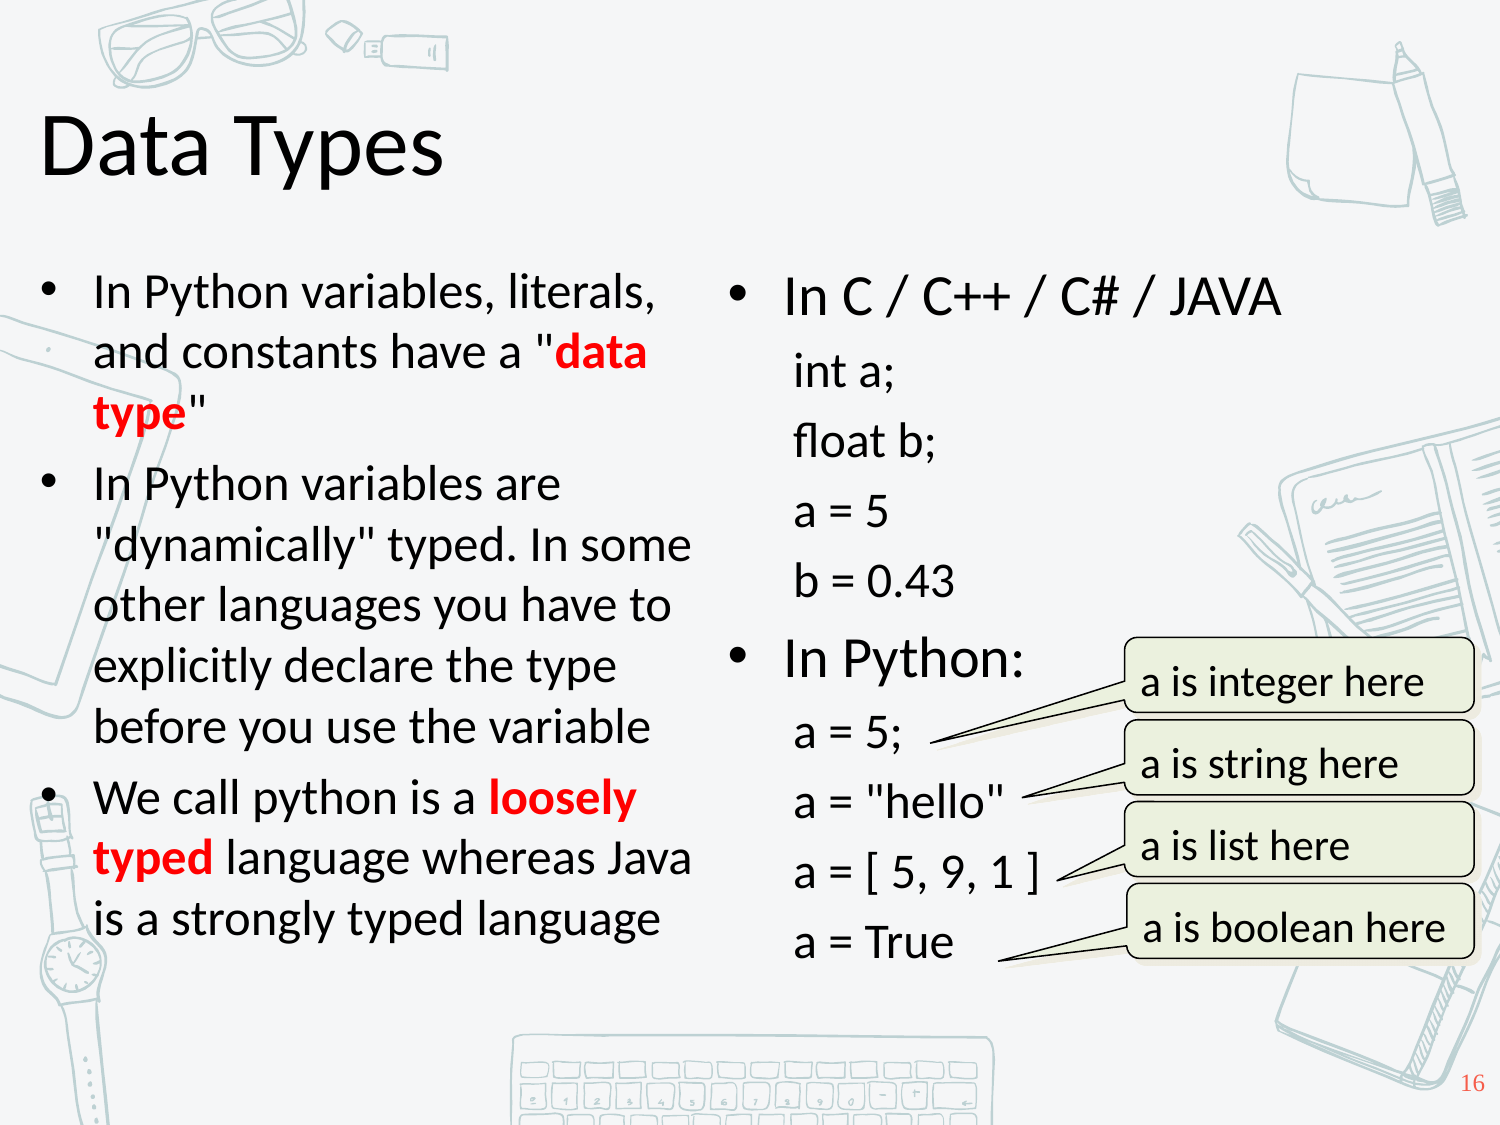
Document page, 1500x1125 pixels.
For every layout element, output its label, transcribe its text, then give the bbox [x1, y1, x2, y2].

list In C / C++ / C# / JAVA int a; float b; a = 5 b = 0.43 In Python: a = 5; a = "hello" a = [ 5, 9, 1 ] a = True [712, 249, 1475, 1050]
text_box a is string here [1021, 719, 1475, 798]
slide_number 16 [1425, 1050, 1500, 1113]
text_box a is integer here [930, 637, 1475, 744]
text_box a is boolean here [998, 883, 1475, 962]
list In Python variables, literals, and constants have a "data type" In Python variables are "dynamically" typed. In some other languages you have to explicitly declare the type before you use the variable We call python is a loosely typed language whereas Java is a strongly typed language [24, 249, 712, 1050]
text_box a is list here [1056, 801, 1475, 881]
title Data Types [24, 45, 1475, 233]
